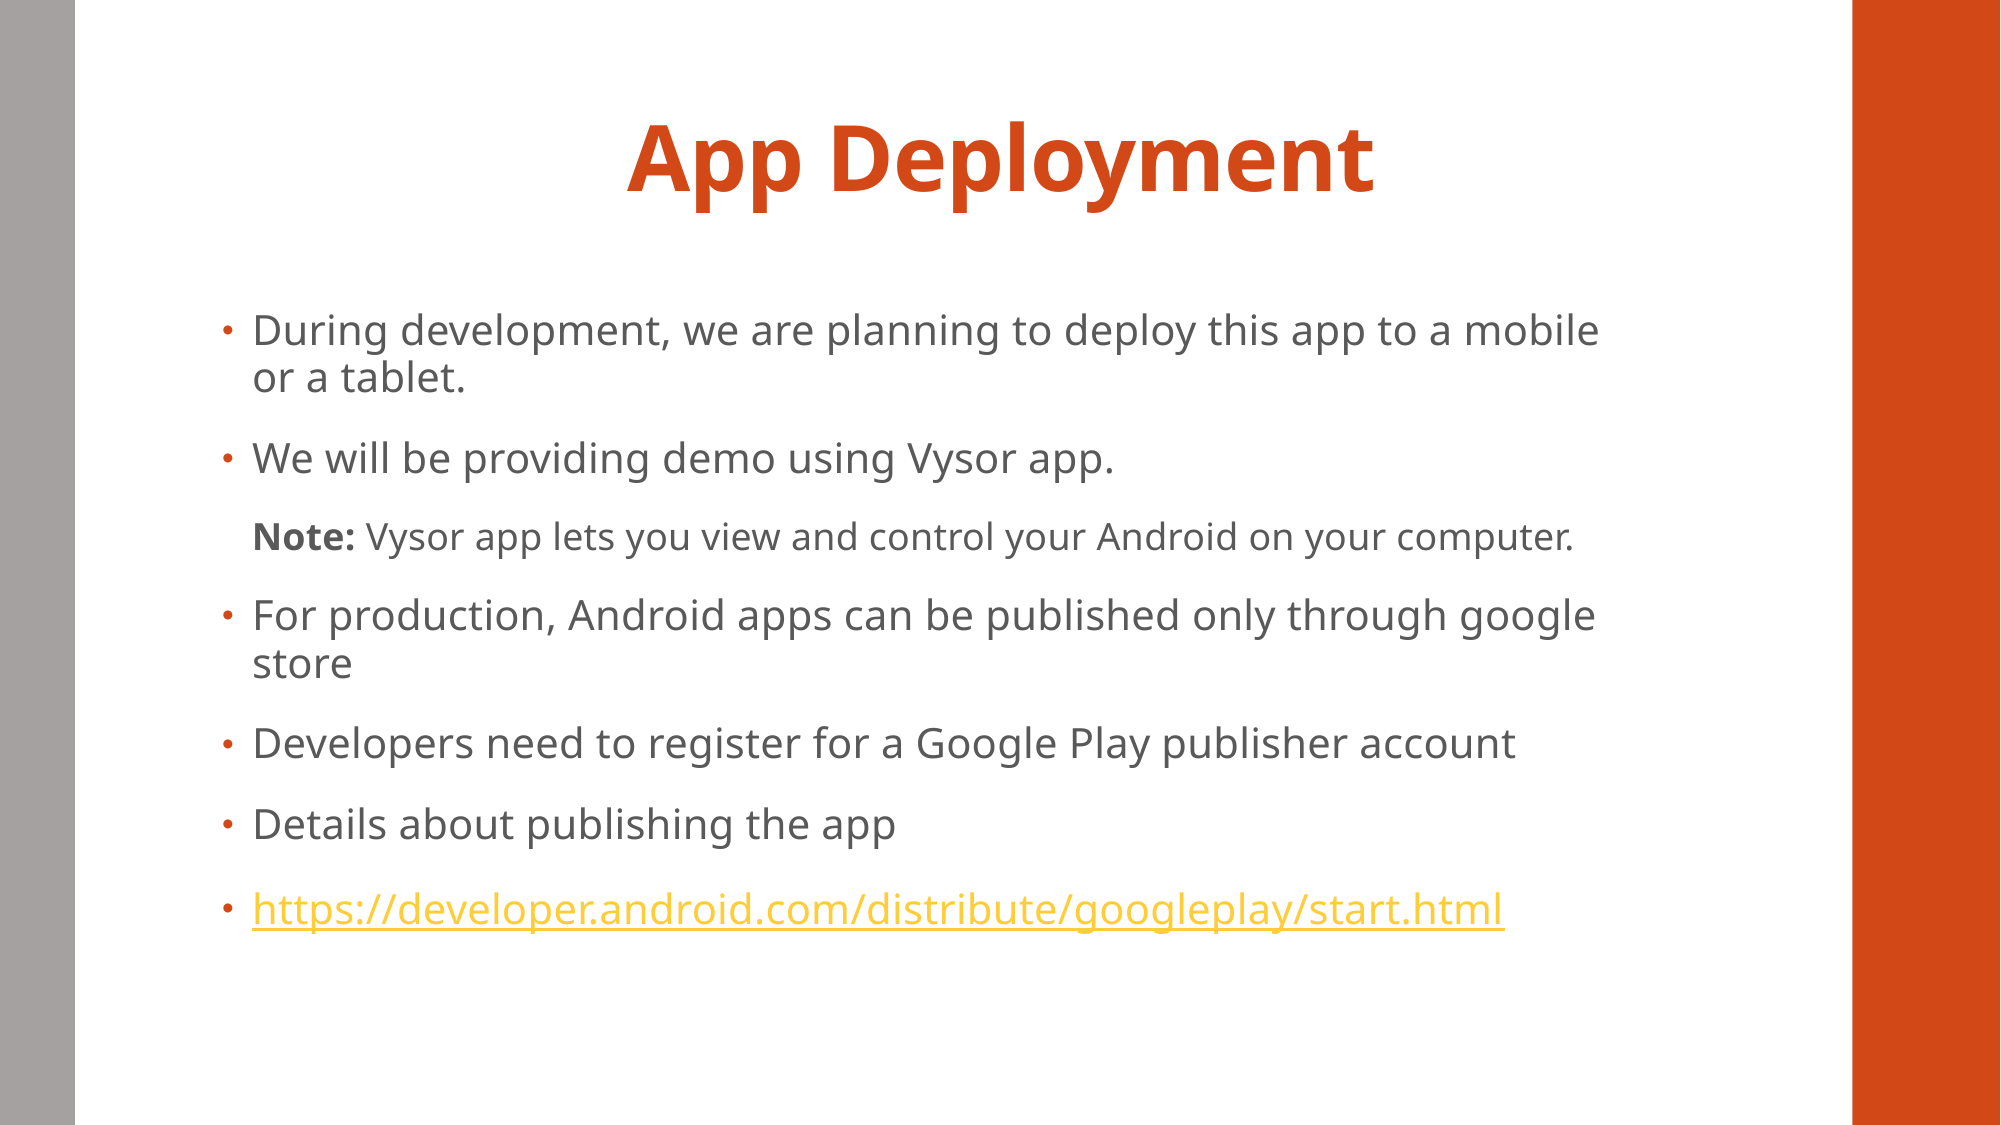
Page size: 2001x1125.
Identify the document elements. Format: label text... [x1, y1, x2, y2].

title App Deployment [206, 48, 1797, 278]
list During development, we are planning to deploy this app to a mobile or a tablet. We will be providing demo using Vysor app. Note: Vysor app lets you view and control your Android on your computer. For production, Android apps can be published only through google store Developers need to register for a Google Play publisher account Details about publishing the app https://developer.android.com/distribute/googleplay/start.html [206, 299, 1617, 1014]
